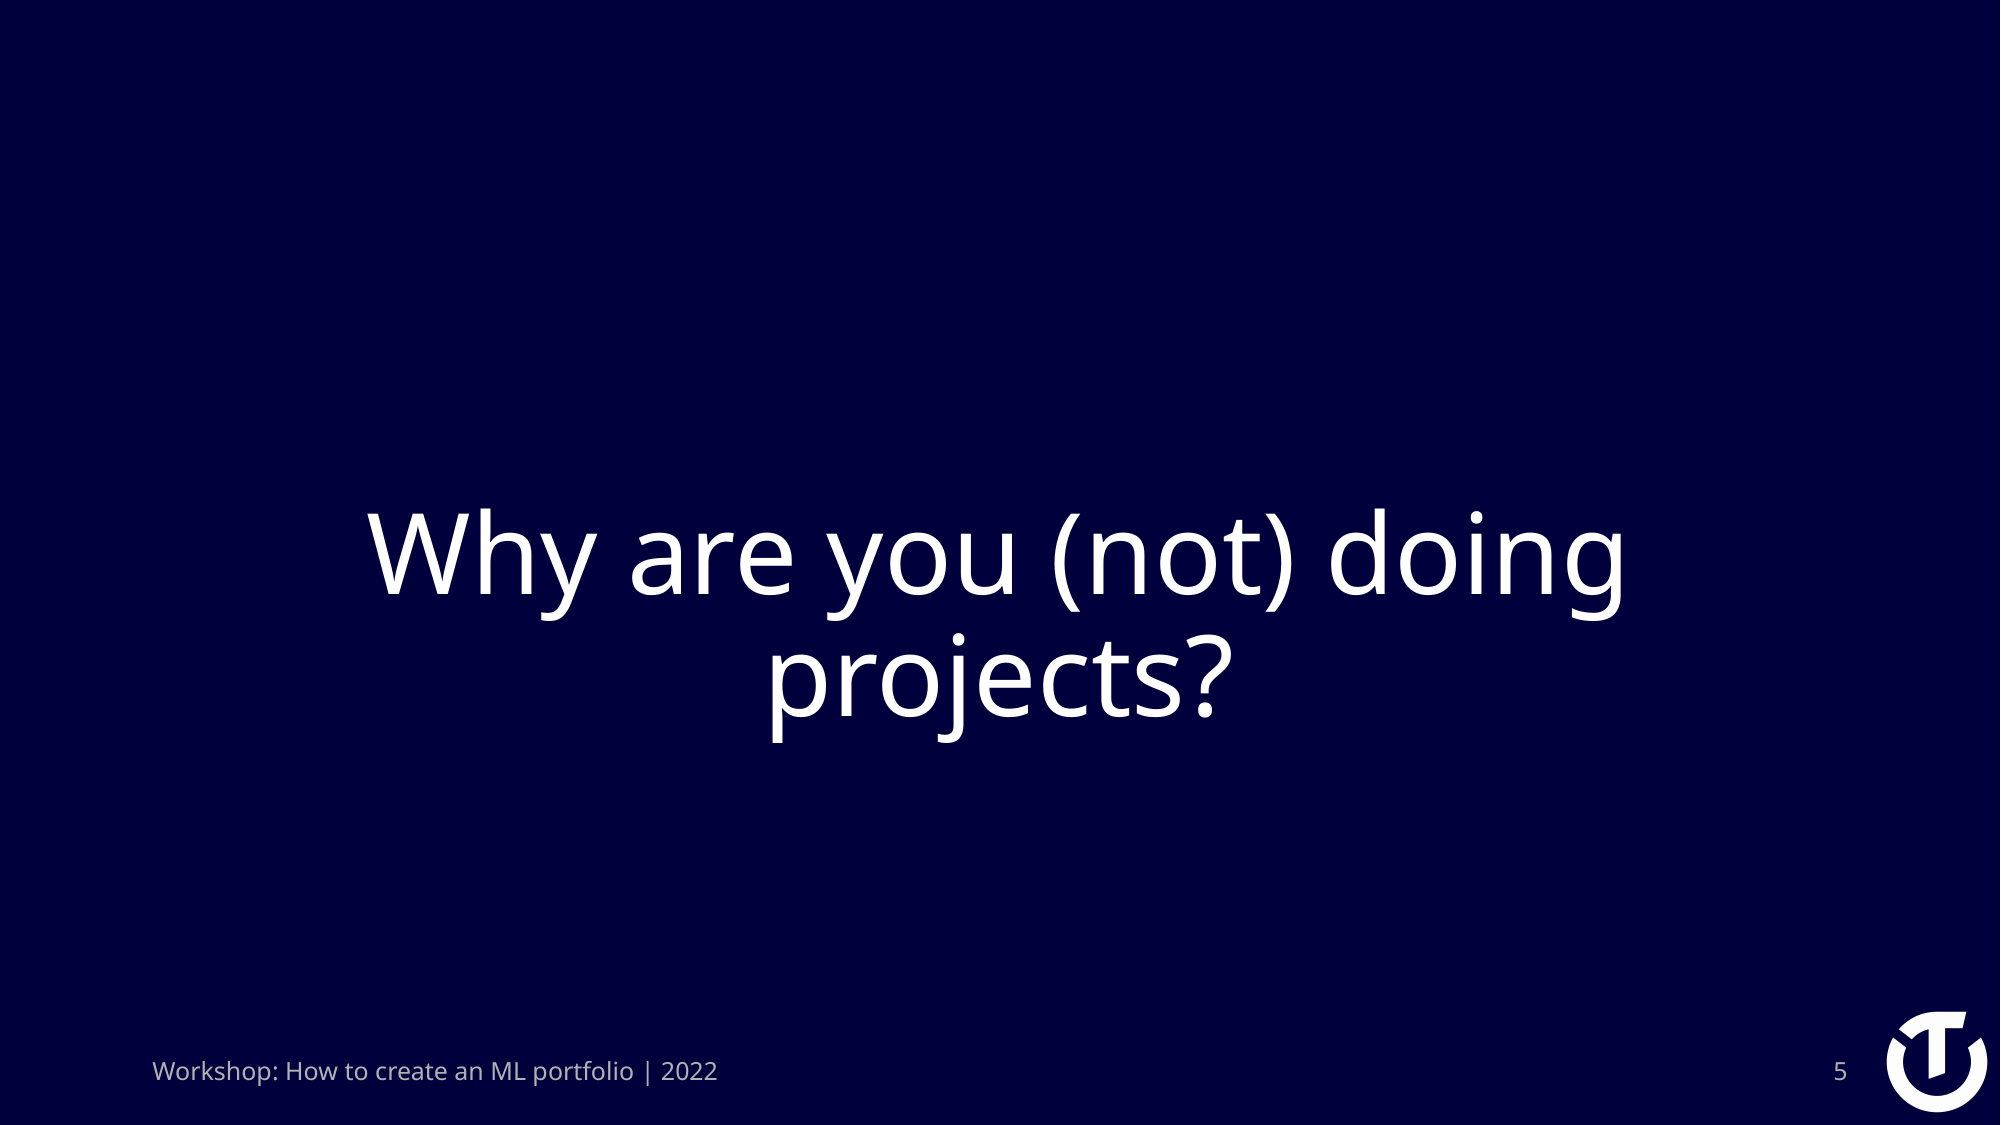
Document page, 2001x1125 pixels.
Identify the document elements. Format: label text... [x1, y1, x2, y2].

title Why are you (not) doing projects? [136, 280, 1862, 749]
slide_number 5 [1412, 1042, 1863, 1103]
footer Workshop: How to create an ML portfolio | 2022 [137, 1042, 813, 1103]
picture [1863, 988, 2001, 1125]
